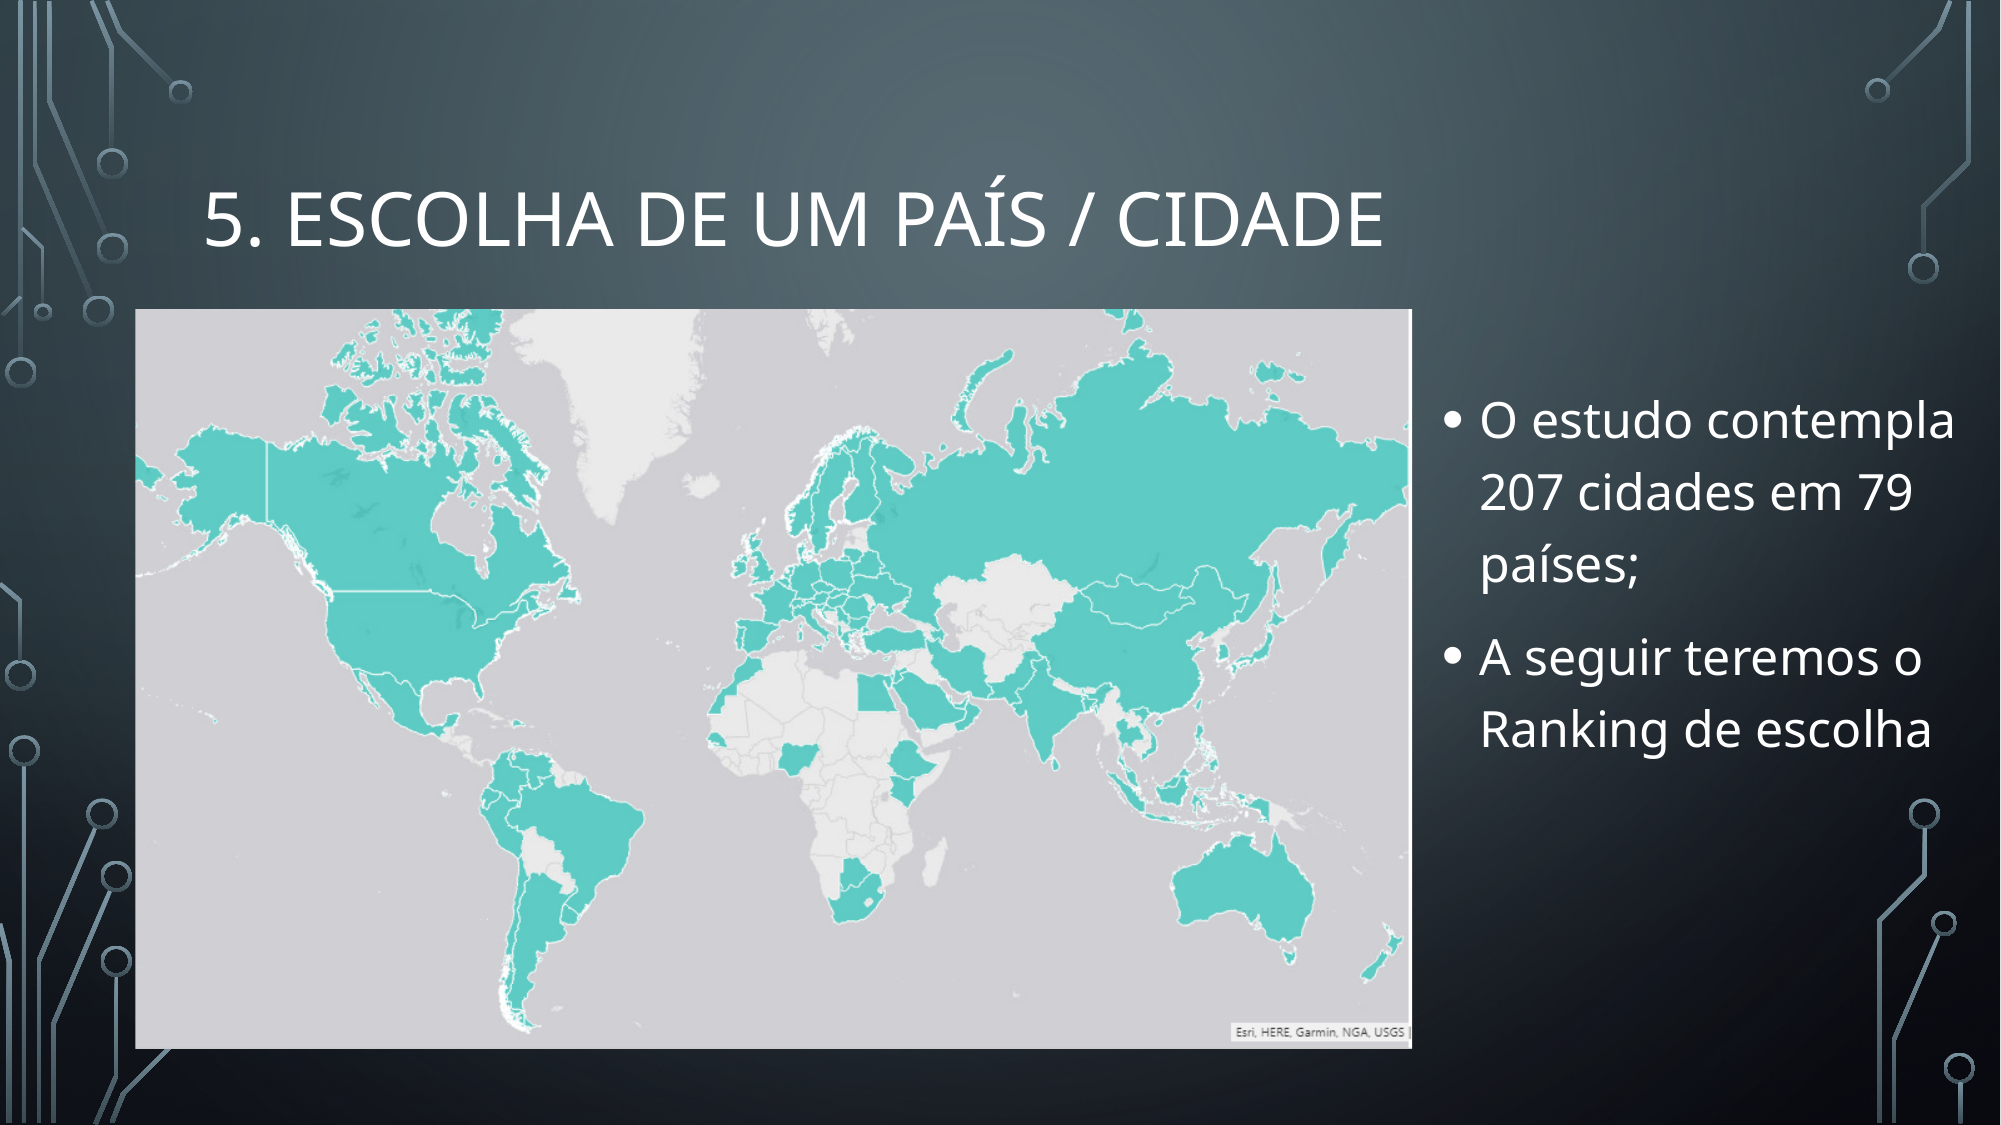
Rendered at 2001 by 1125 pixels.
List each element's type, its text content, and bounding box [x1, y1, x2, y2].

title 5. Escolha de um país / cidade [187, 101, 1813, 344]
list O estudo contempla 207 cidades em 79 países; A seguir teremos o Ranking de escolha [1426, 369, 1982, 950]
picture [135, 308, 1413, 1049]
